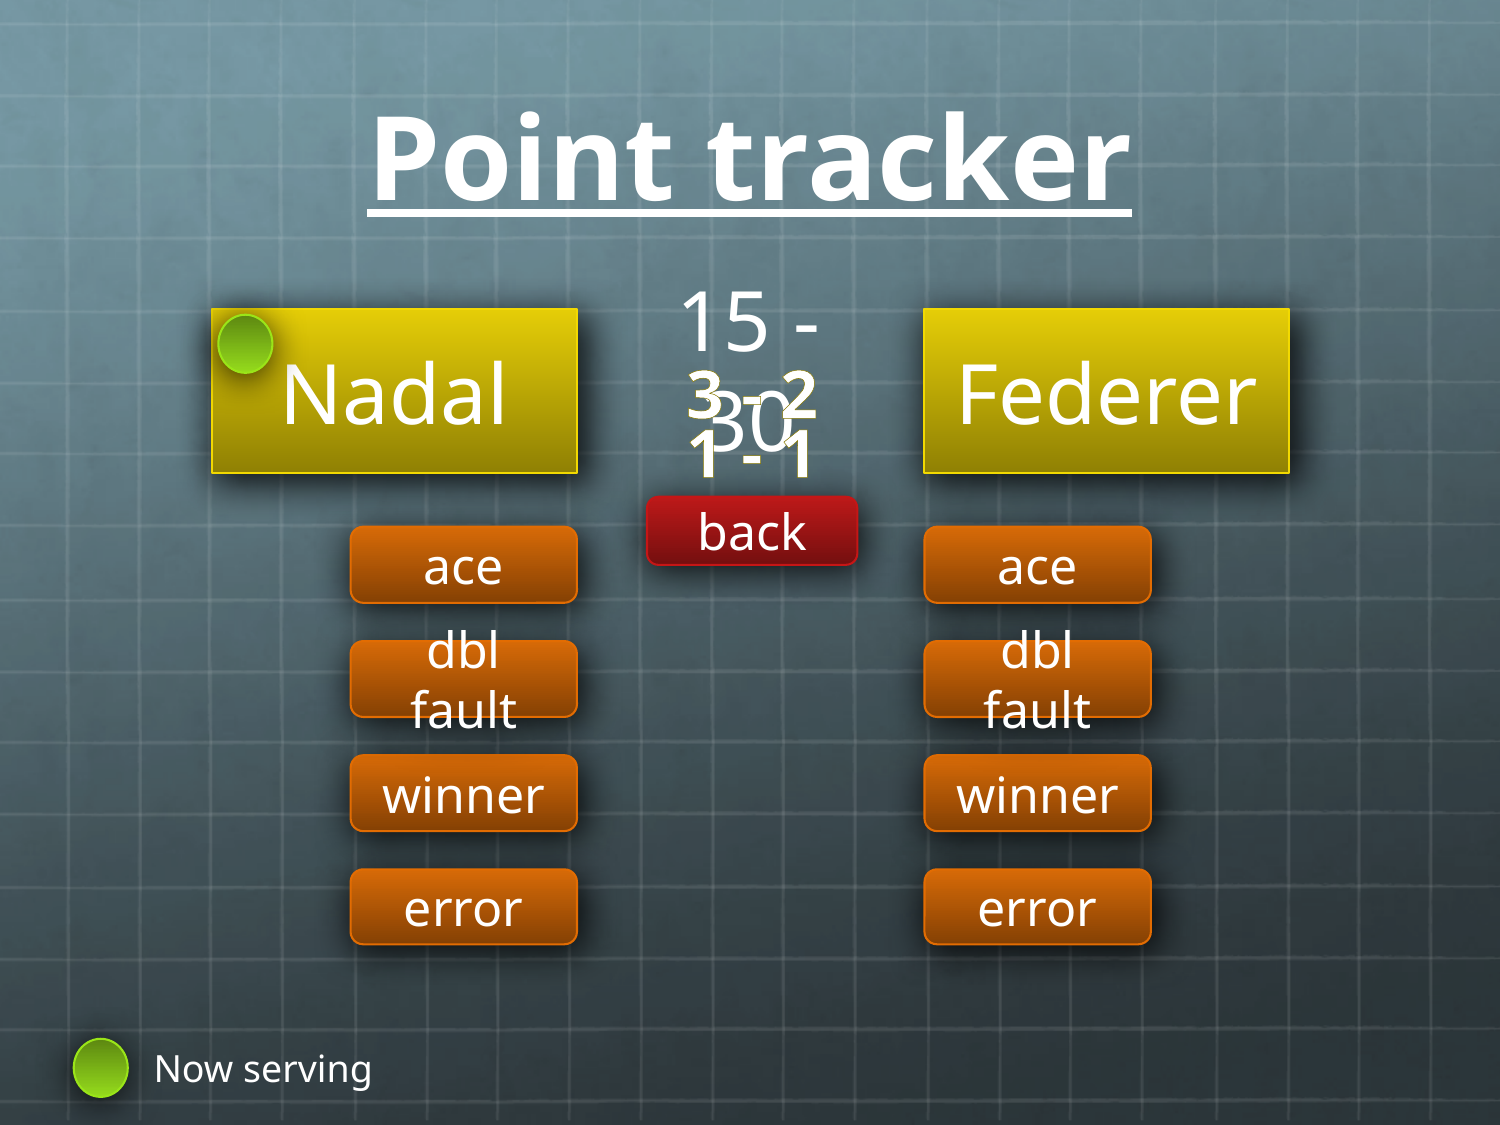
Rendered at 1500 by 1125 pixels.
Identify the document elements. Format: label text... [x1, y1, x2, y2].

text_box 3 - 2 [647, 344, 858, 440]
text_box winner [923, 754, 1152, 833]
text_box Now serving [138, 1037, 388, 1098]
text_box dbl fault [349, 640, 579, 719]
text_box [72, 1037, 129, 1098]
text_box dbl fault [923, 640, 1152, 719]
picture [0, 0, 1500, 1125]
text_box [217, 313, 274, 374]
text_box 1 - 1 [647, 440, 858, 499]
text_box winner [349, 754, 579, 833]
text_box back [645, 499, 859, 566]
title Point tracker [127, 17, 1372, 289]
text_box 15 - 30 [625, 260, 872, 476]
text_box ace [923, 525, 1152, 604]
text_box error [923, 868, 1152, 946]
text_box Nadal [211, 308, 578, 474]
text_box Federer [923, 308, 1290, 474]
text_box error [349, 868, 579, 946]
text_box ace [349, 525, 579, 604]
